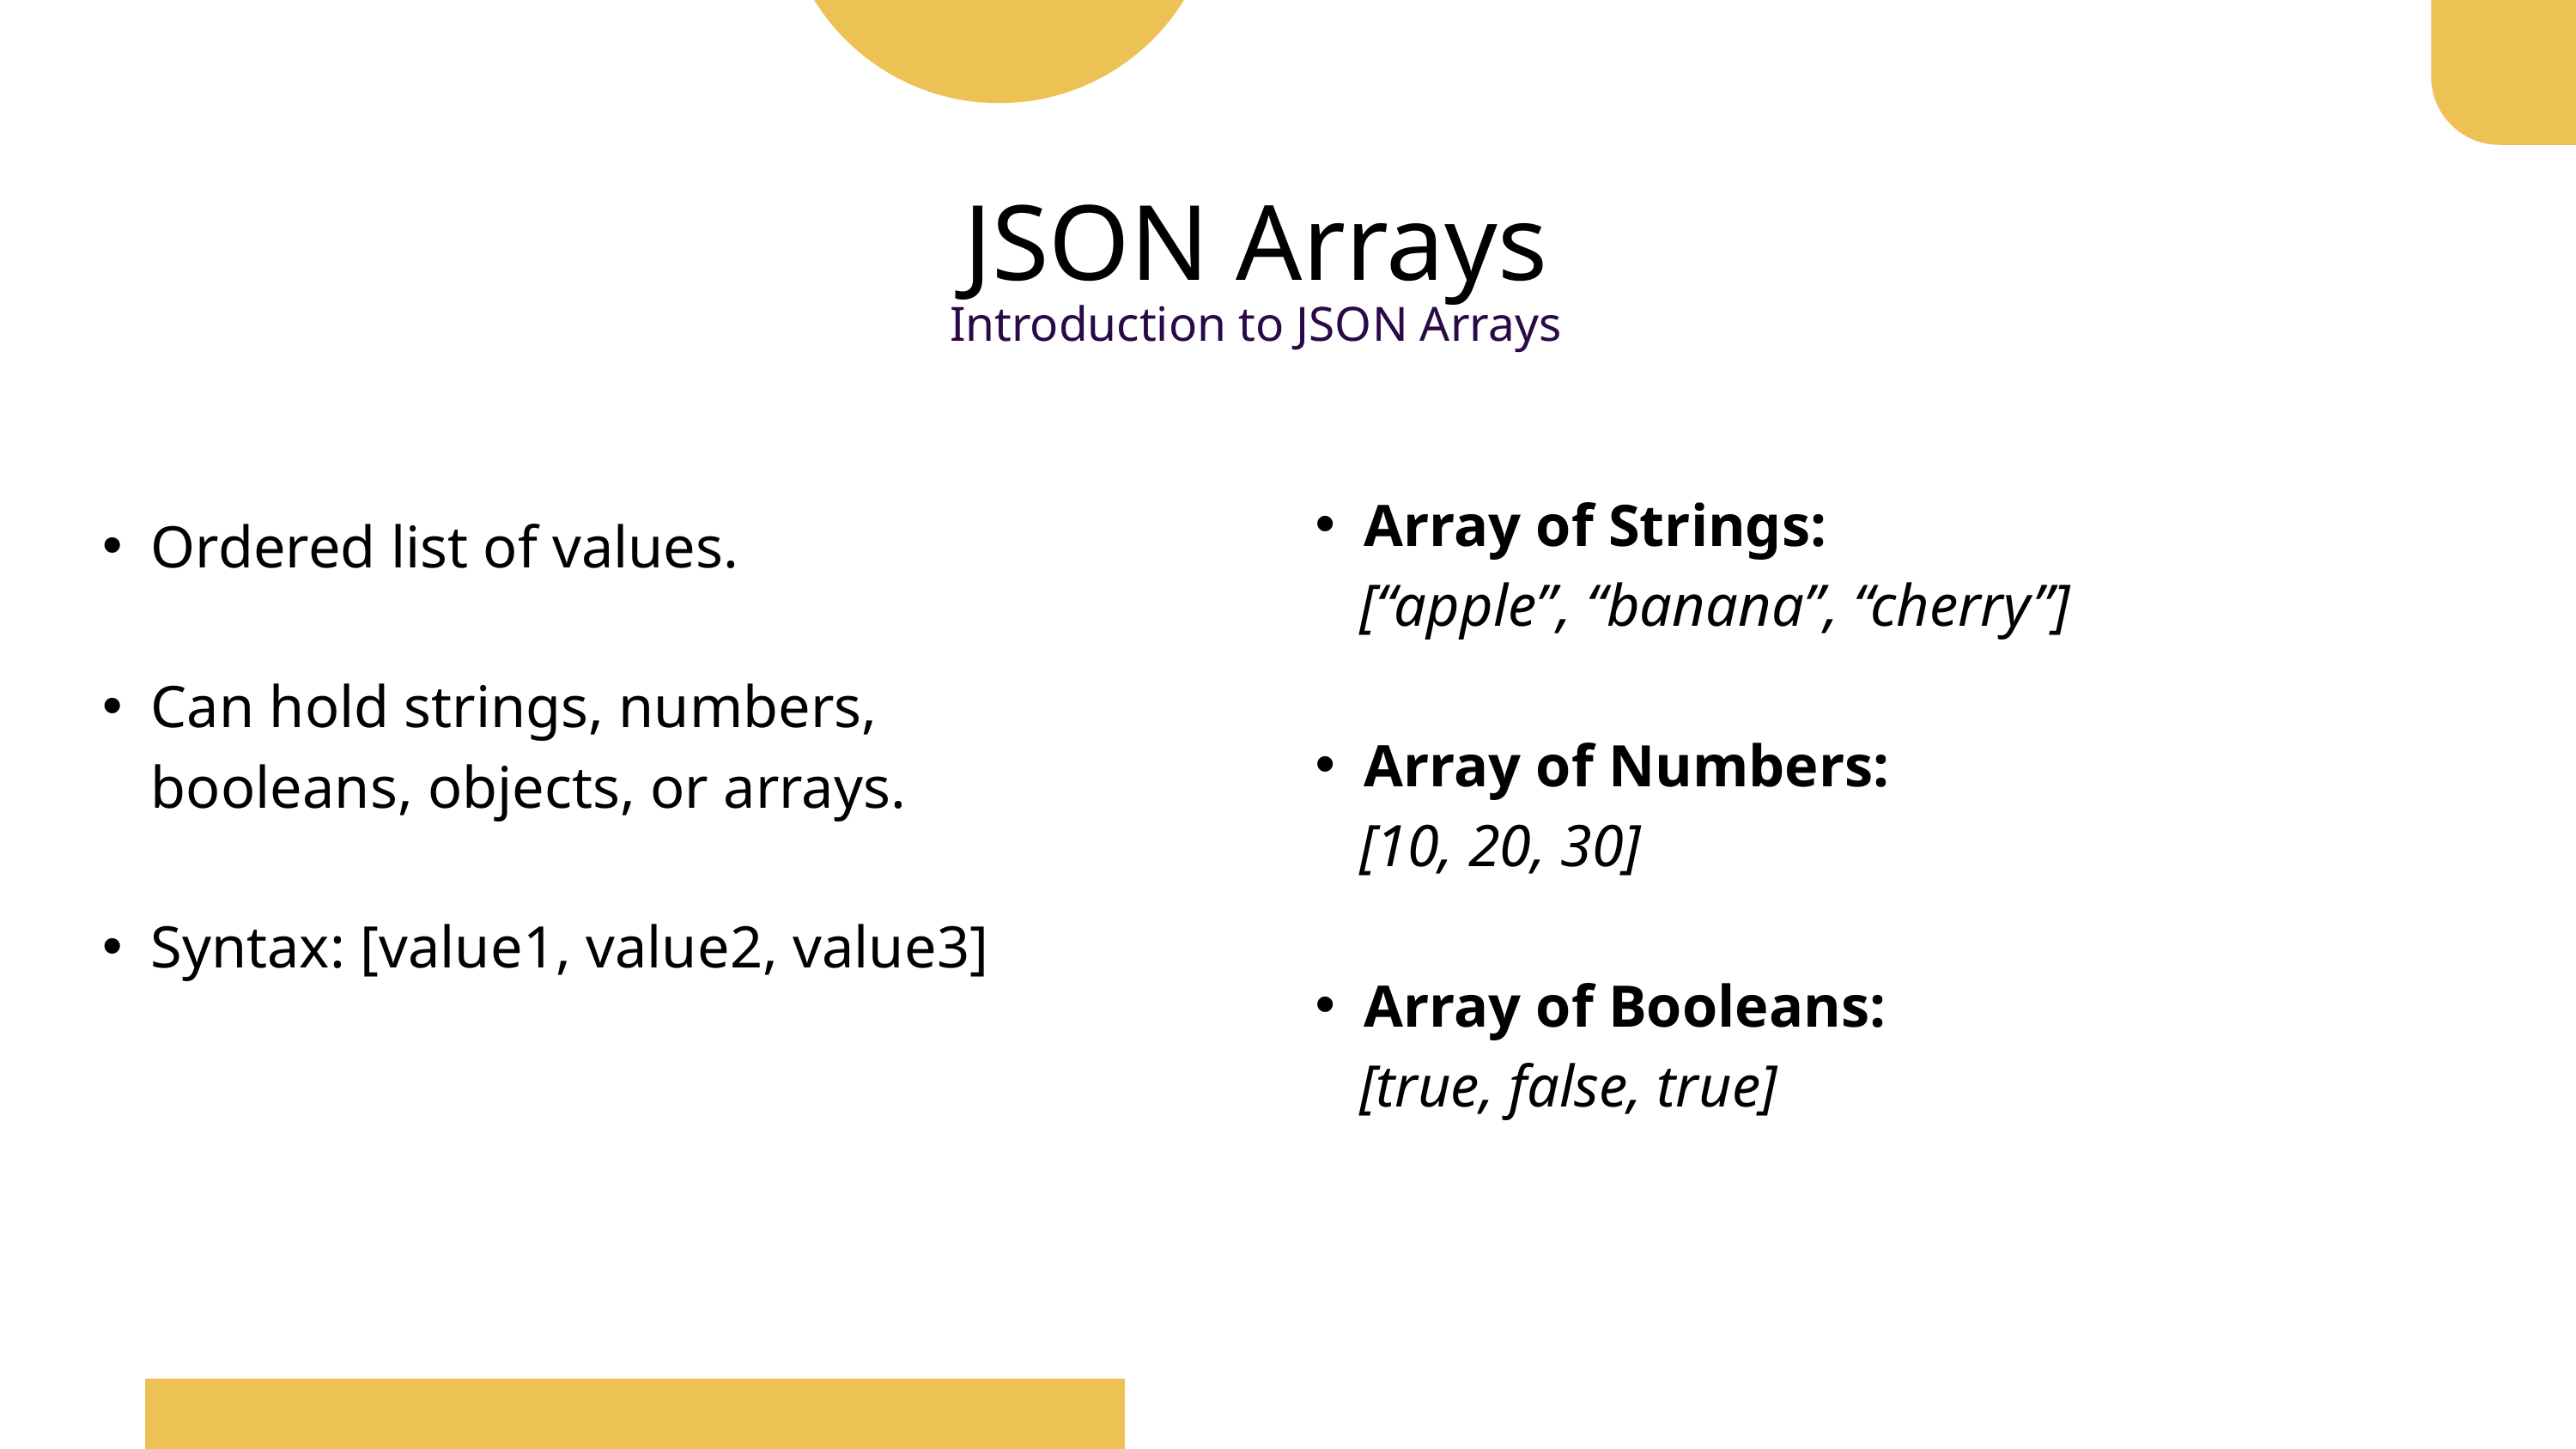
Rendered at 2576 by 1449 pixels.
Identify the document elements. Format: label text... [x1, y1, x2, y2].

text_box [781, 0, 1217, 104]
text_box Ordered list of values. Can hold strings, numbers, booleans, objects, or arrays. Syntax: [value1, value2, value3] [53, 499, 1106, 980]
text_box JSON Arrays [836, 155, 1674, 301]
text_box Array of Strings: [“apple”, “banana”, “cherry”] Array of Numbers: [10, 20, 30] Array of Booleans: [true, false, true] [1266, 477, 2501, 1119]
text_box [144, 1378, 1126, 1449]
text_box Introduction to JSON Arrays [880, 284, 1631, 351]
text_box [2431, 0, 2576, 145]
